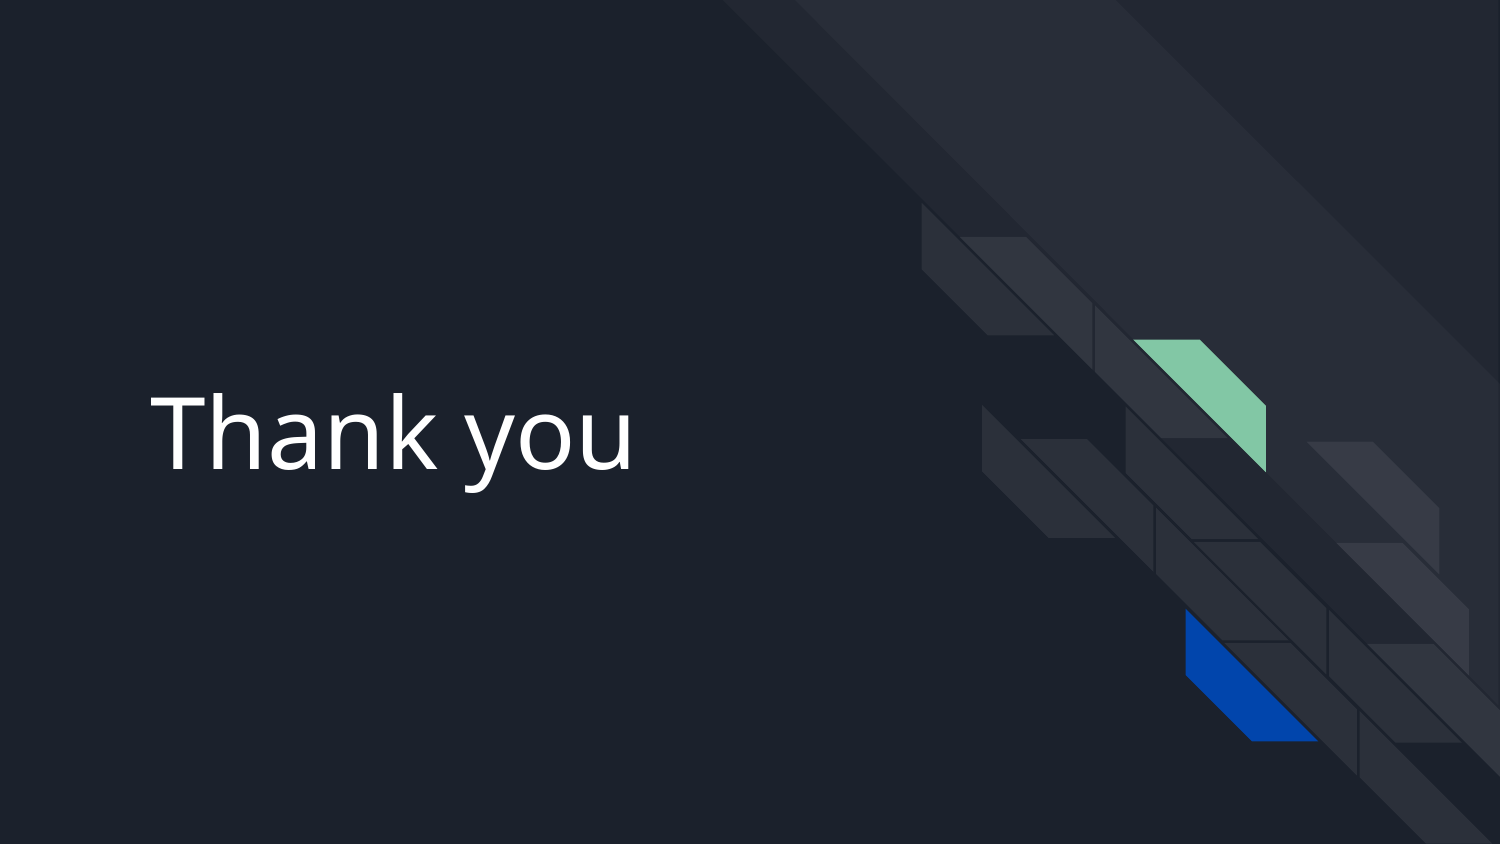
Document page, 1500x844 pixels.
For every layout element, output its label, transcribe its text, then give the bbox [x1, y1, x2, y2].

title Thank you [135, 336, 888, 526]
